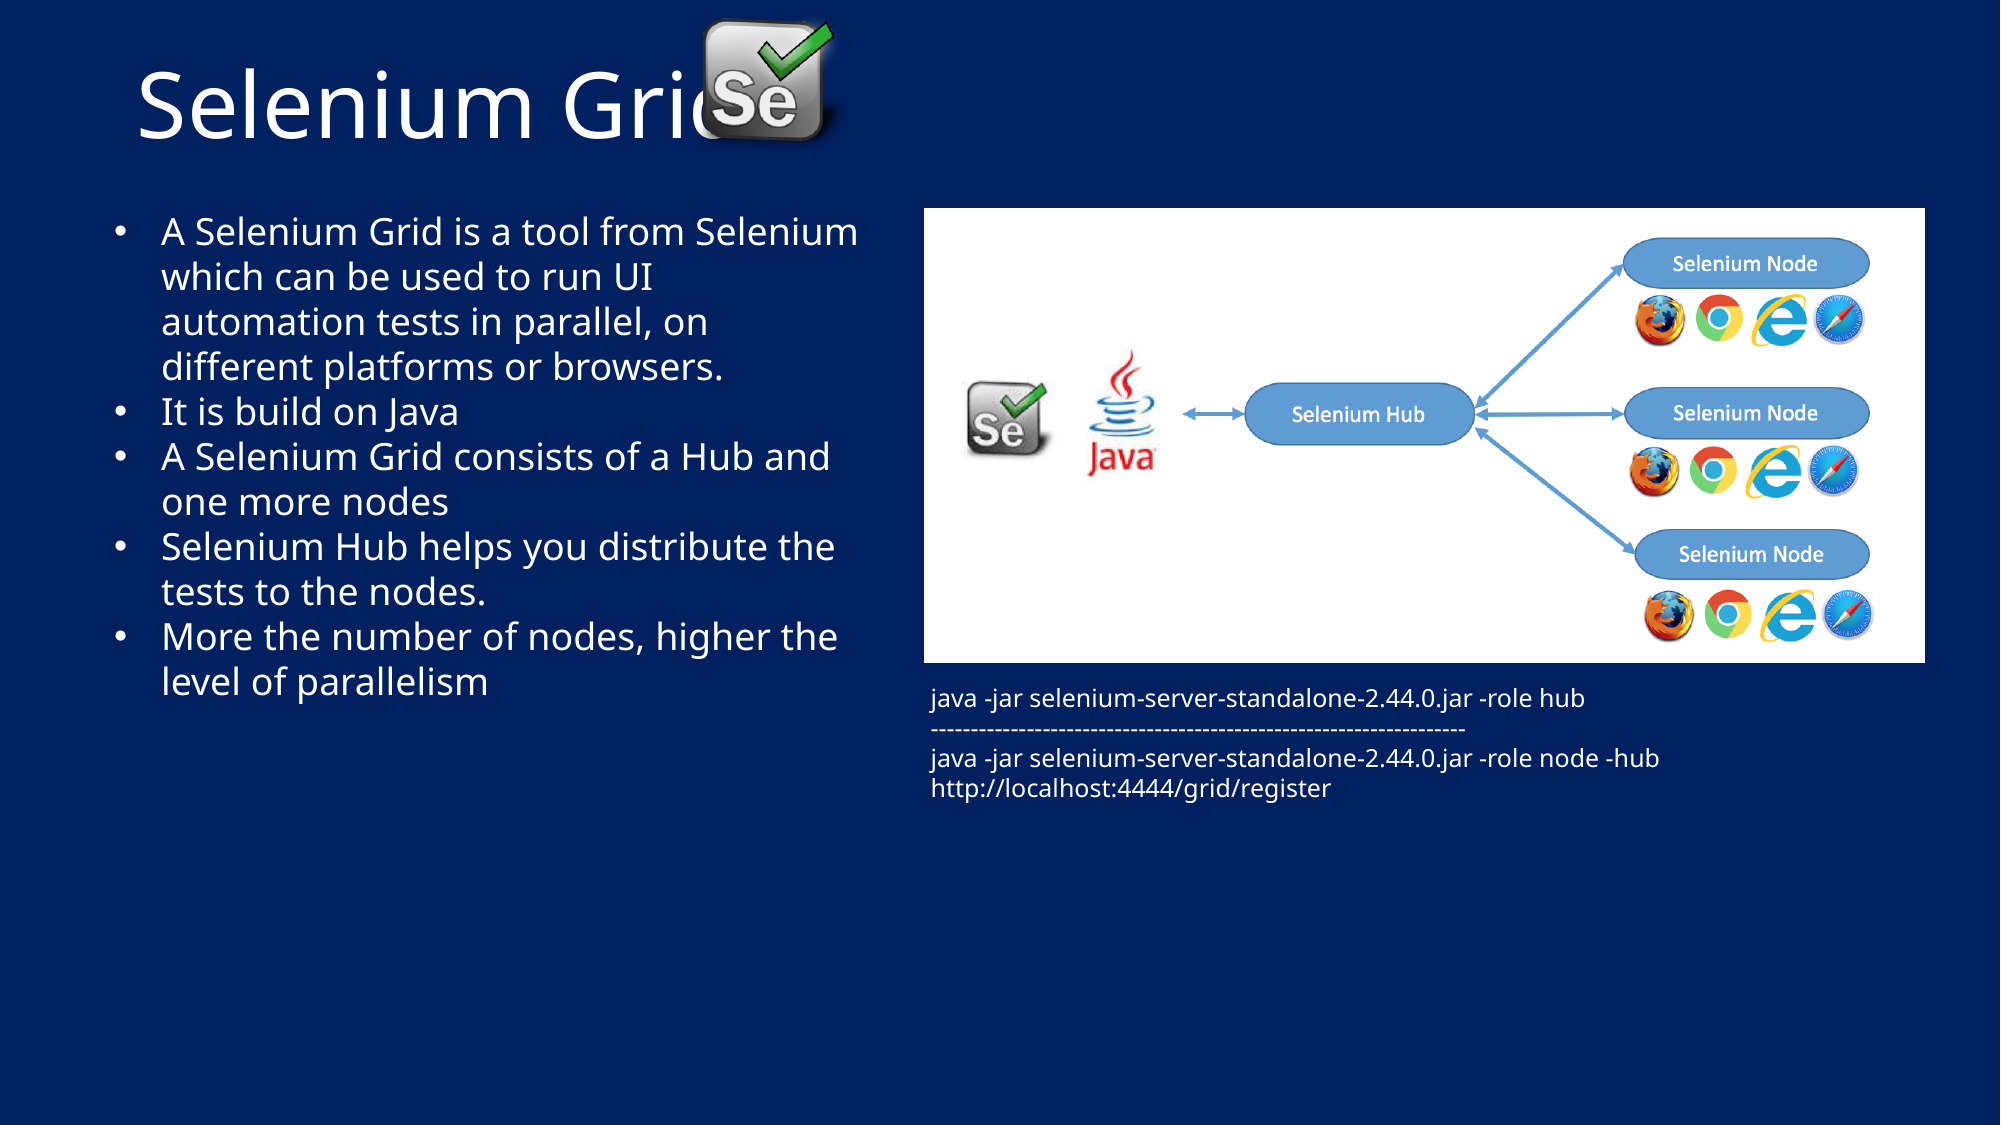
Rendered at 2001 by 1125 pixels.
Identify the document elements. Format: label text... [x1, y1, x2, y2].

text_box java -jar selenium-server-standalone-2.44.0.jar -role hub ------------------------------------------------------------------- java -jar selenium-server-standalone-2.44.0.jar -role node -hub http://localhost:4444/grid/register [915, 674, 1934, 870]
picture [924, 208, 1925, 663]
picture [693, 11, 849, 152]
text_box A Selenium Grid is a tool from Selenium which can be used to run UI automation tests in parallel, on different platforms or browsers. It is build on Java A Selenium Grid consists of a Hub and one more nodes Selenium Hub helps you distribute the tests to the nodes. More the number of nodes, higher the level of parallelism [99, 200, 880, 981]
title Selenium Grid [121, 0, 1847, 218]
